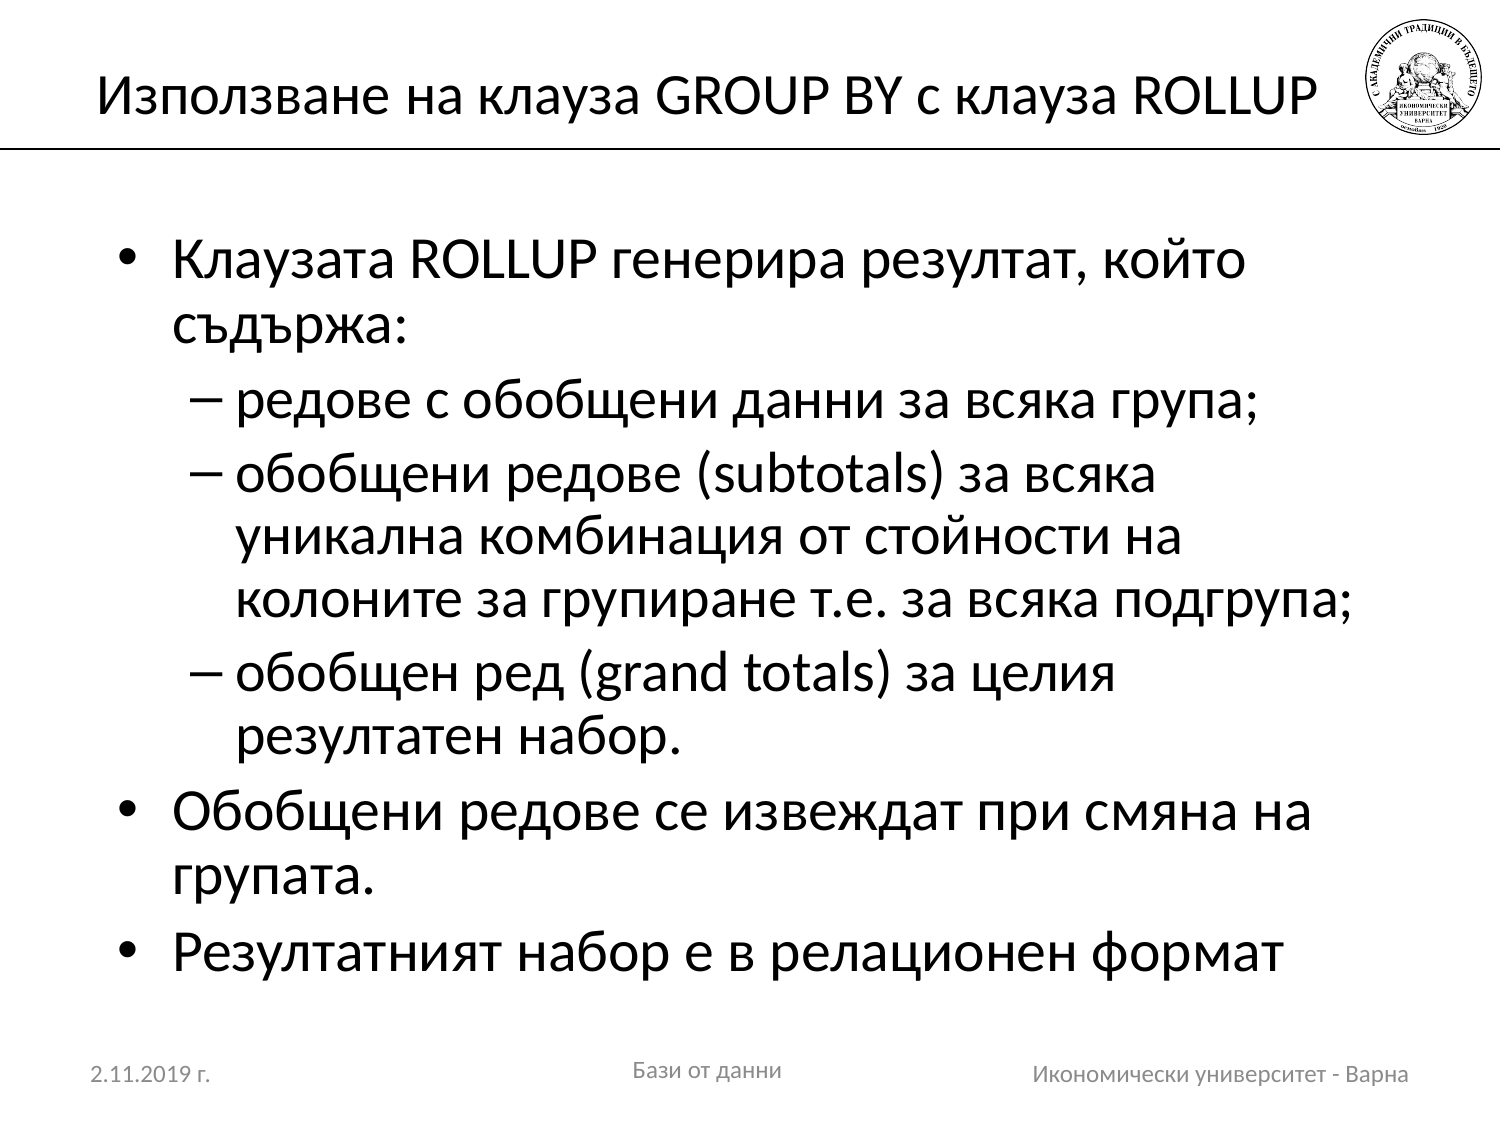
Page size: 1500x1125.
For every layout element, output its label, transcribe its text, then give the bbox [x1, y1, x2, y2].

list Клаузата ROLLUP генерира резултат, който съдържа: редове с обобщени данни за всяка група; обобщени редове (subtotals) за всяка уникална комбинация от стойности на колоните за групиране т.е. за всяка подгрупа; обобщен ред (grand totals) за целия резултатен набор. Обобщени редове се извеждат при смяна на групата. Резултатният набор е в релационен формат [102, 219, 1398, 1008]
picture [1365, 19, 1482, 135]
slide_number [75, 1042, 425, 1103]
footer Бази от данни [529, 1039, 886, 1099]
slide_number Икономически университет - Варна [1009, 1042, 1425, 1103]
title Използване на клауза GROUP BY с клауза ROLLUP [74, 44, 1341, 138]
